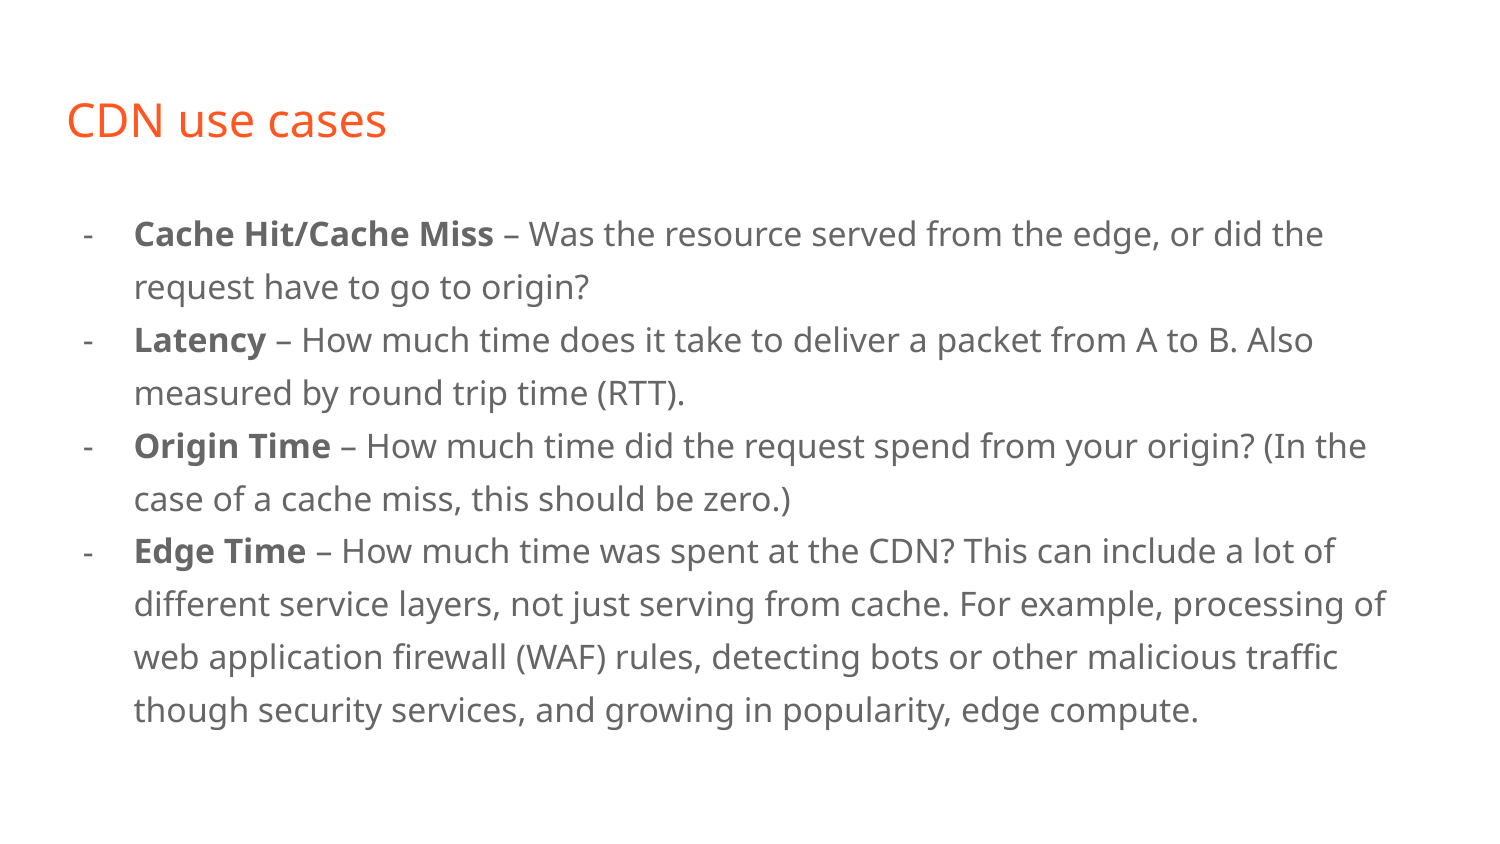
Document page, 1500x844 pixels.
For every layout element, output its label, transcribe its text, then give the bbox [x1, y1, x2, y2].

title CDN use cases [51, 72, 1449, 167]
list Cache Hit/Cache Miss – Was the resource served from the edge, or did the request have to go to origin? Latency – How much time does it take to deliver a packet from A to B. Also measured by round trip time (RTT). Origin Time – How much time did the request spend from your origin? (In the case of a cache miss, this should be zero.) Edge Time – How much time was spent at the CDN? This can include a lot of different service layers, not just serving from cache. For example, processing of web application firewall (WAF) rules, detecting bots or other malicious traffic though security services, and growing in popularity, edge compute. [51, 189, 1449, 750]
